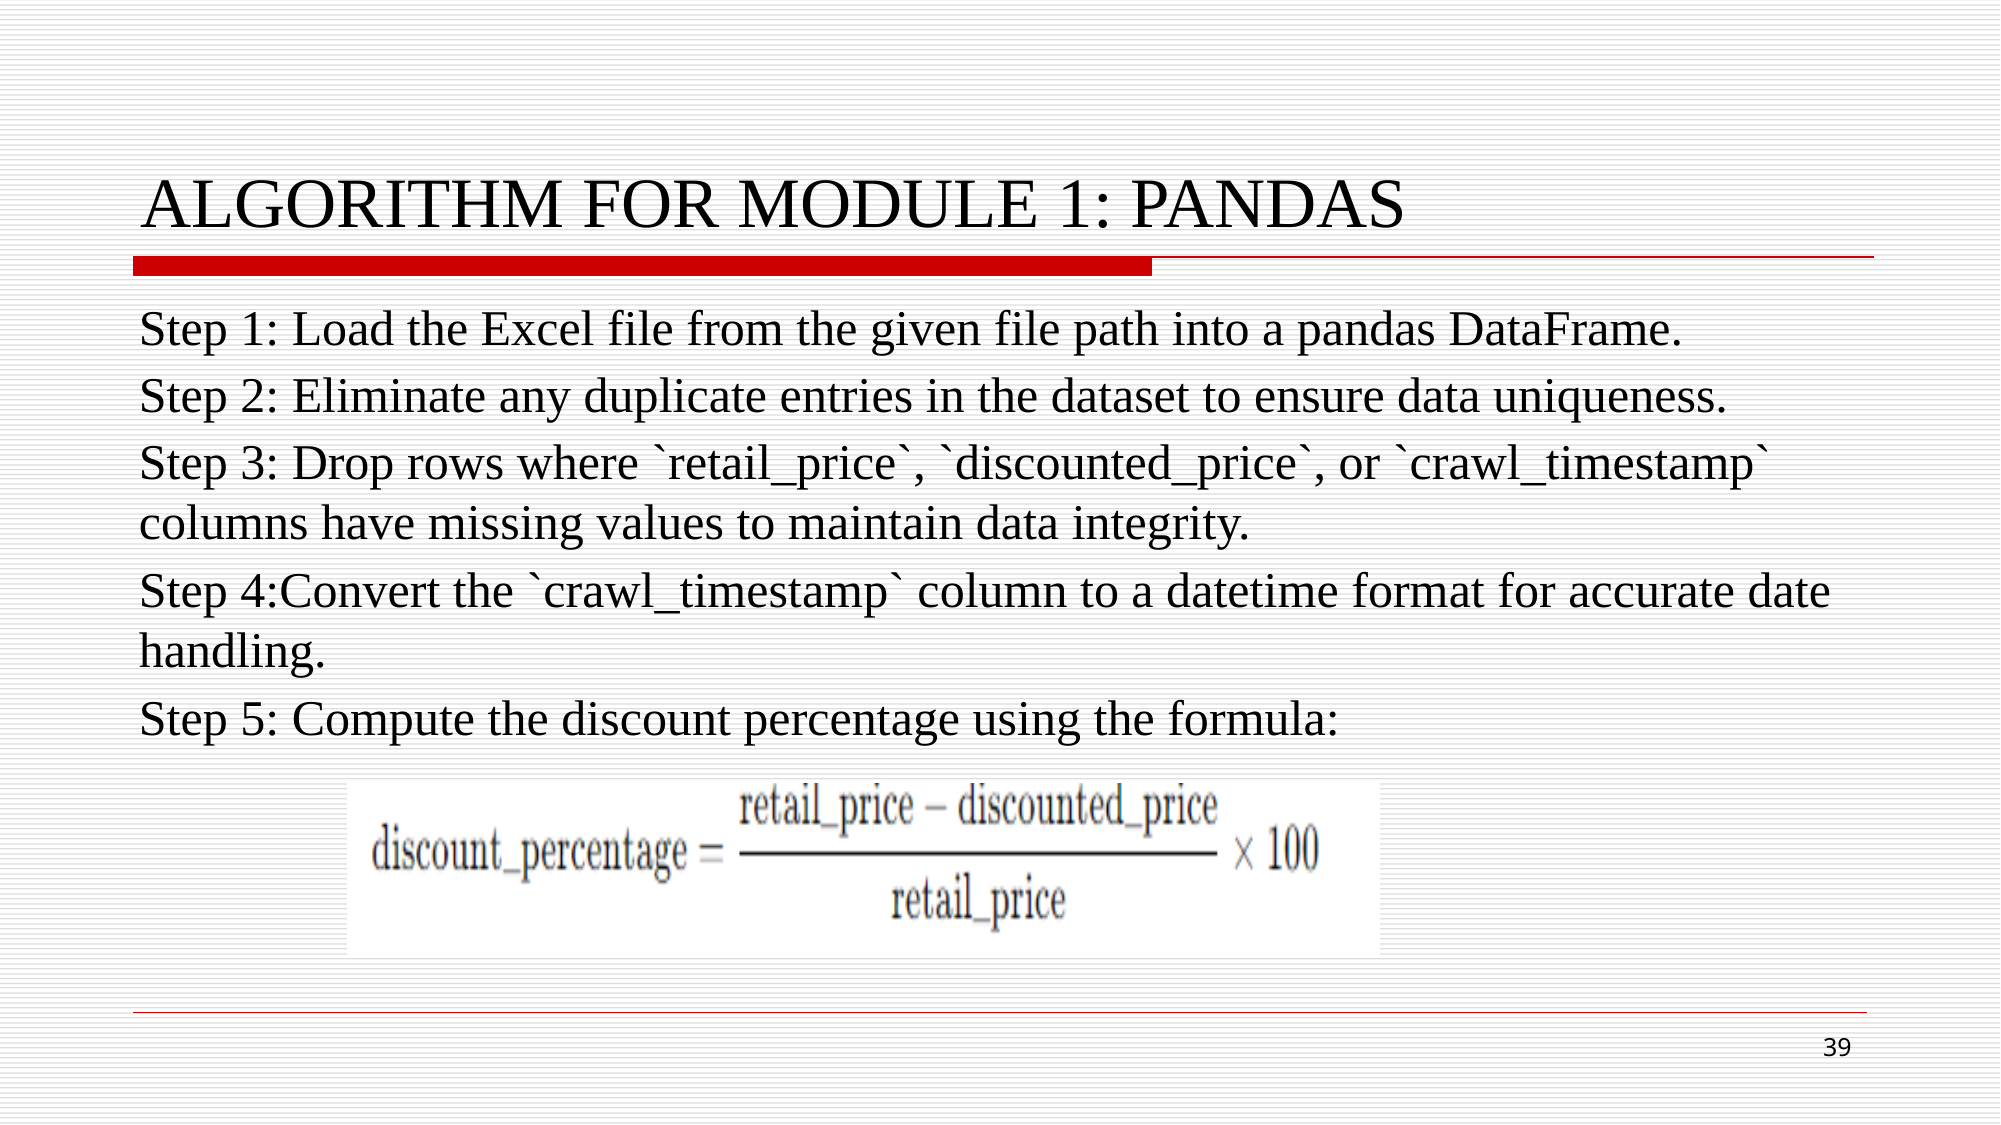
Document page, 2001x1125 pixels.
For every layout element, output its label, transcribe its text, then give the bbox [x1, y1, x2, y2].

title ALGORITHM FOR MODULE 1: PANDAS [125, 50, 1876, 250]
picture [0, 0, 2001, 1125]
slide_number ‹#› [1433, 1024, 1867, 1103]
list Step 1: Load the Excel file from the given file path into a pandas DataFrame. Step 2: Eliminate any duplicate entries in the dataset to ensure data uniqueness. Step 3: Drop rows where `retail_price`, `discounted_price`, or `crawl_timestamp` columns have missing values to maintain data integrity. Step 4:Convert the `crawl_timestamp` column to a datetime format for accurate date handling. Step 5: Compute the discount percentage using the formula: [123, 287, 1874, 988]
